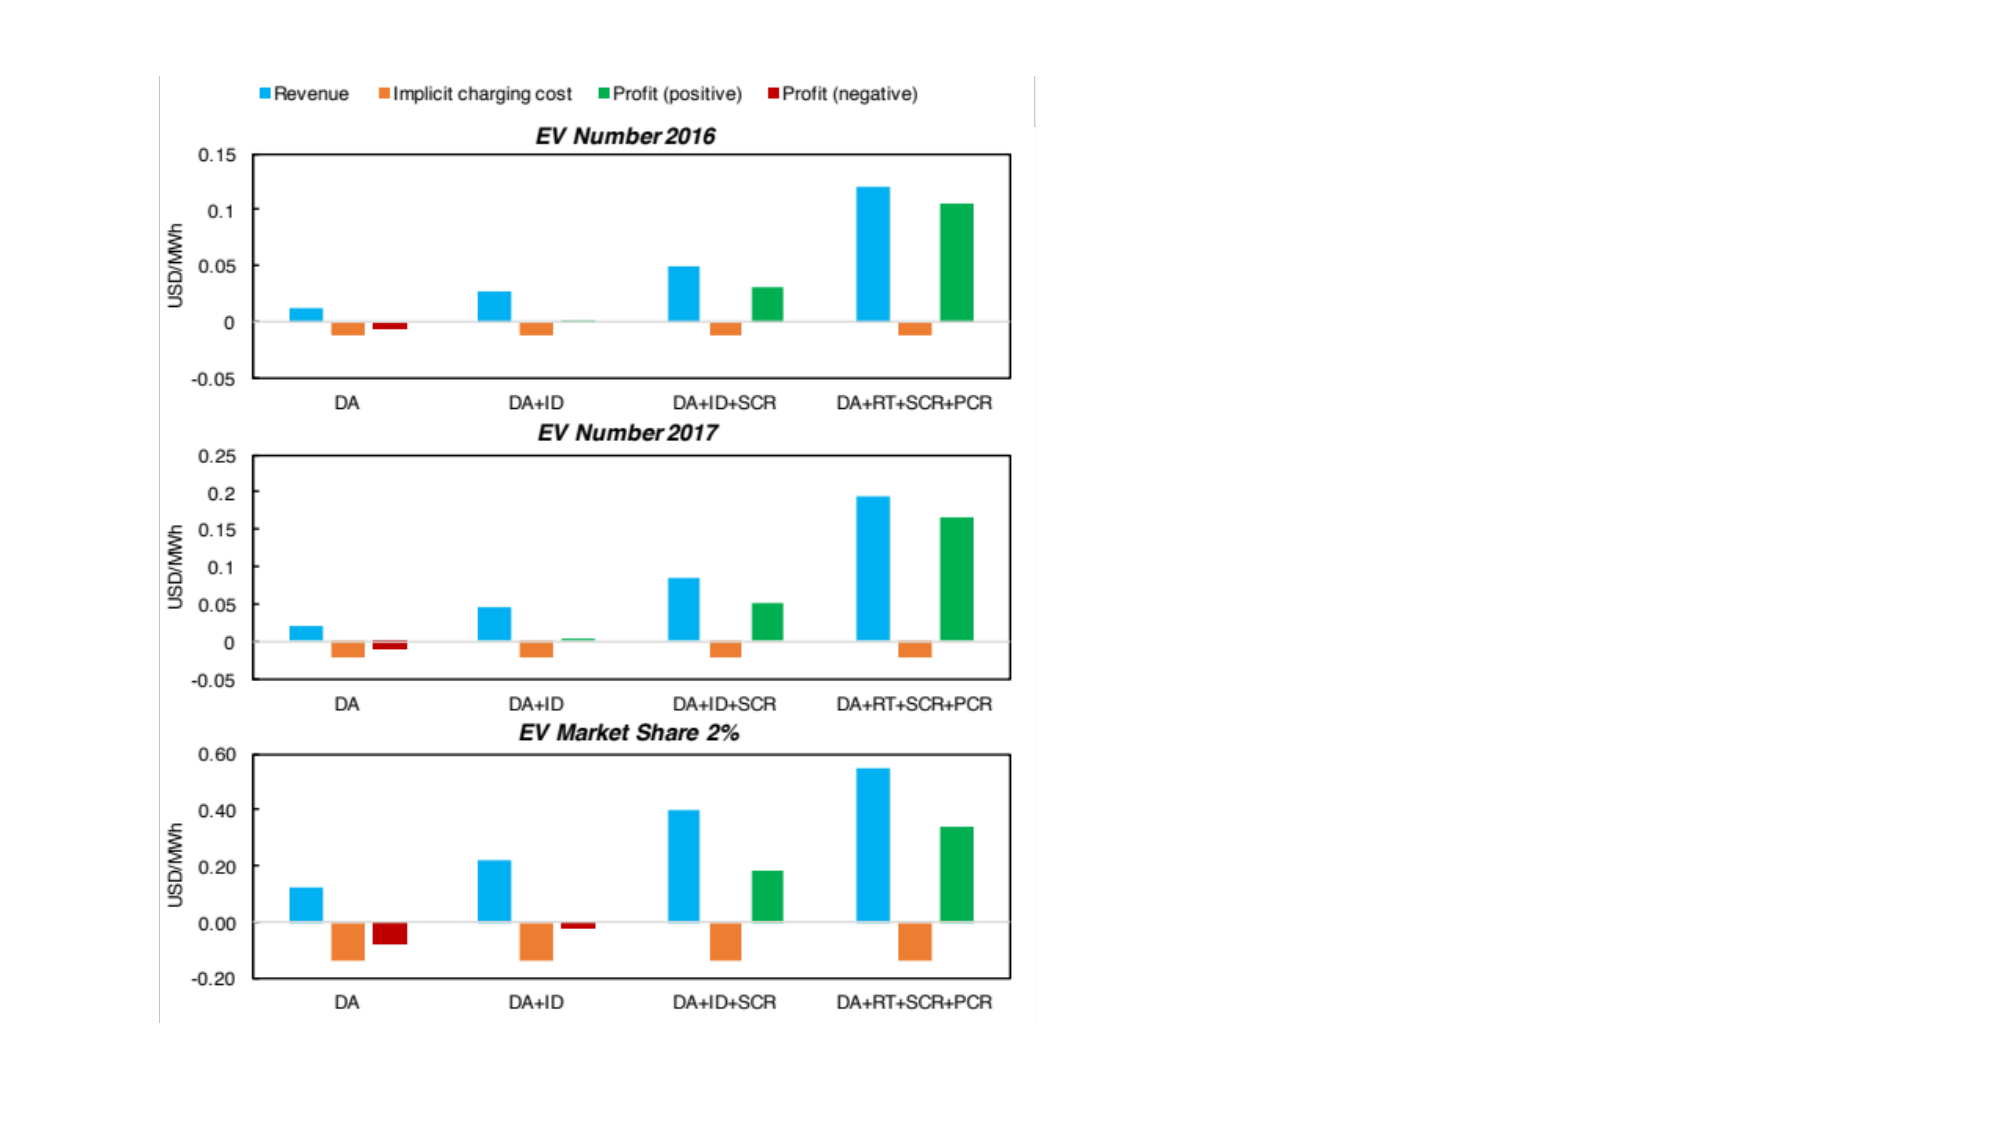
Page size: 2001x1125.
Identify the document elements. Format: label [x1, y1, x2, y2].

picture [158, 76, 1036, 1023]
